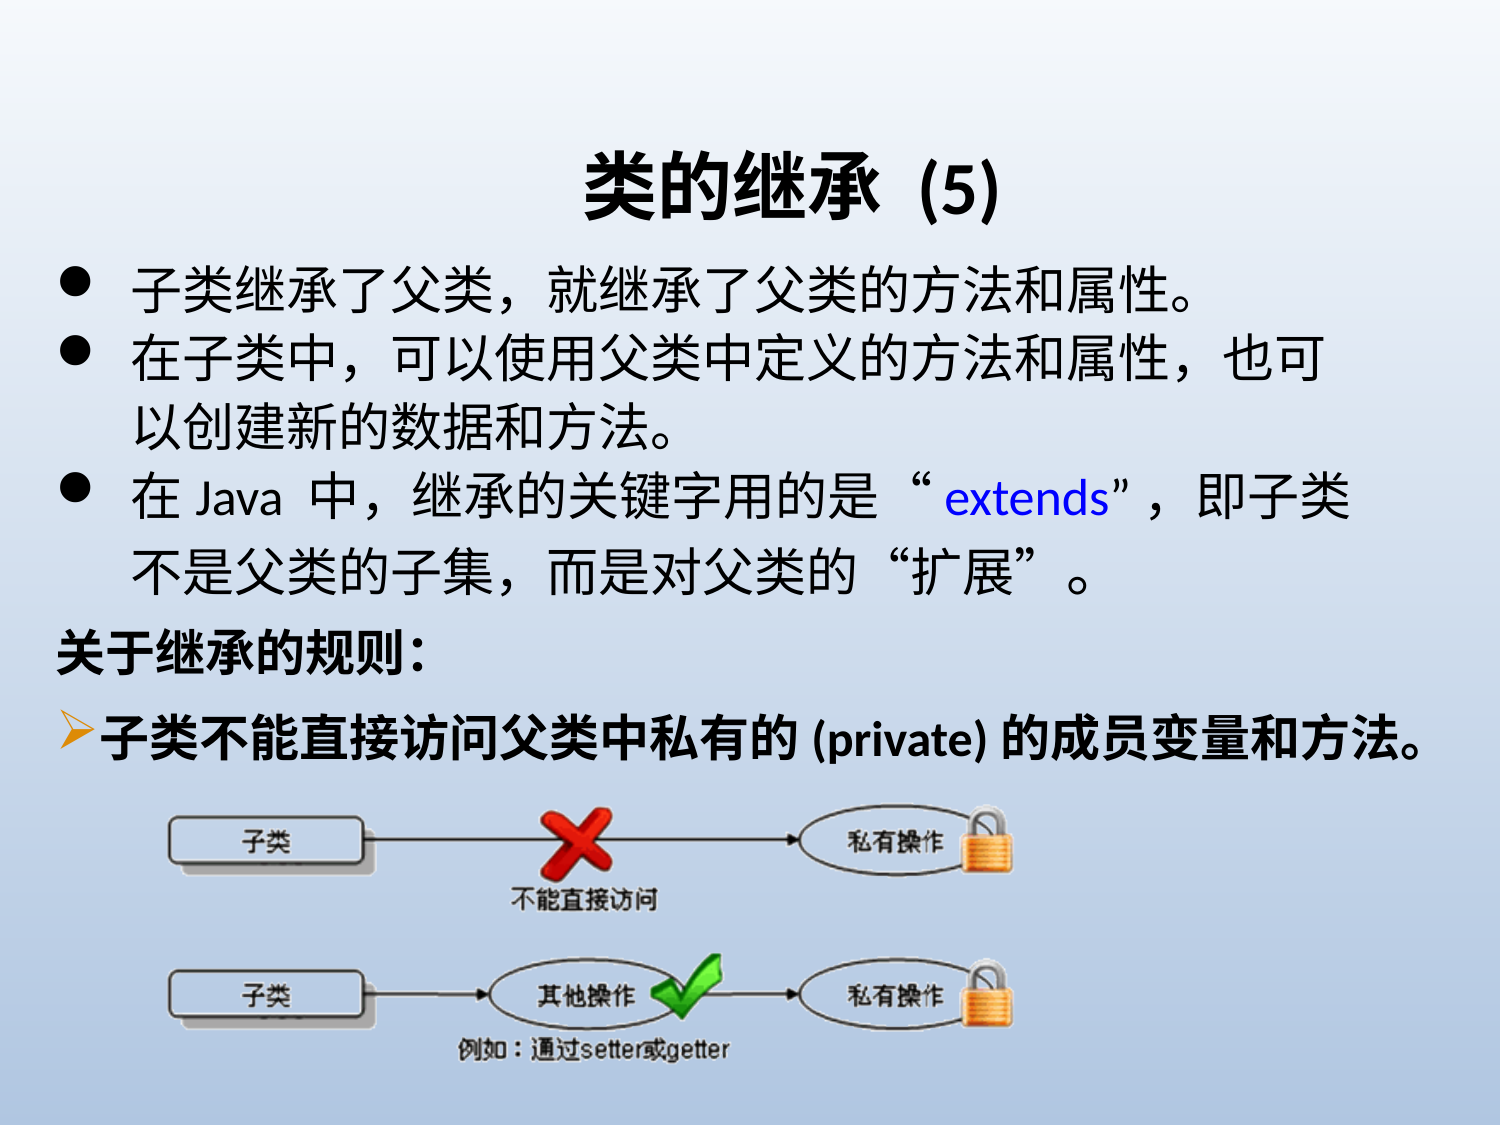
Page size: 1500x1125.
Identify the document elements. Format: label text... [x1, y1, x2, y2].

text_box 关于继承的规则： 子类不能直接访问父类中私有的(private)的成员变量和方法。 [41, 614, 1430, 774]
picture [147, 786, 1068, 1091]
text_box 子类继承了父类，就继承了父类的方法和属性。 在子类中，可以使用父类中定义的方法和属性，也可以创建新的数据和方法。 在Java 中，继承的关键字用的是“extends”，即子类不是父类的子集，而是对父类的“扩展”。 [41, 243, 1388, 610]
title 类的继承 (5) [567, 124, 1071, 243]
